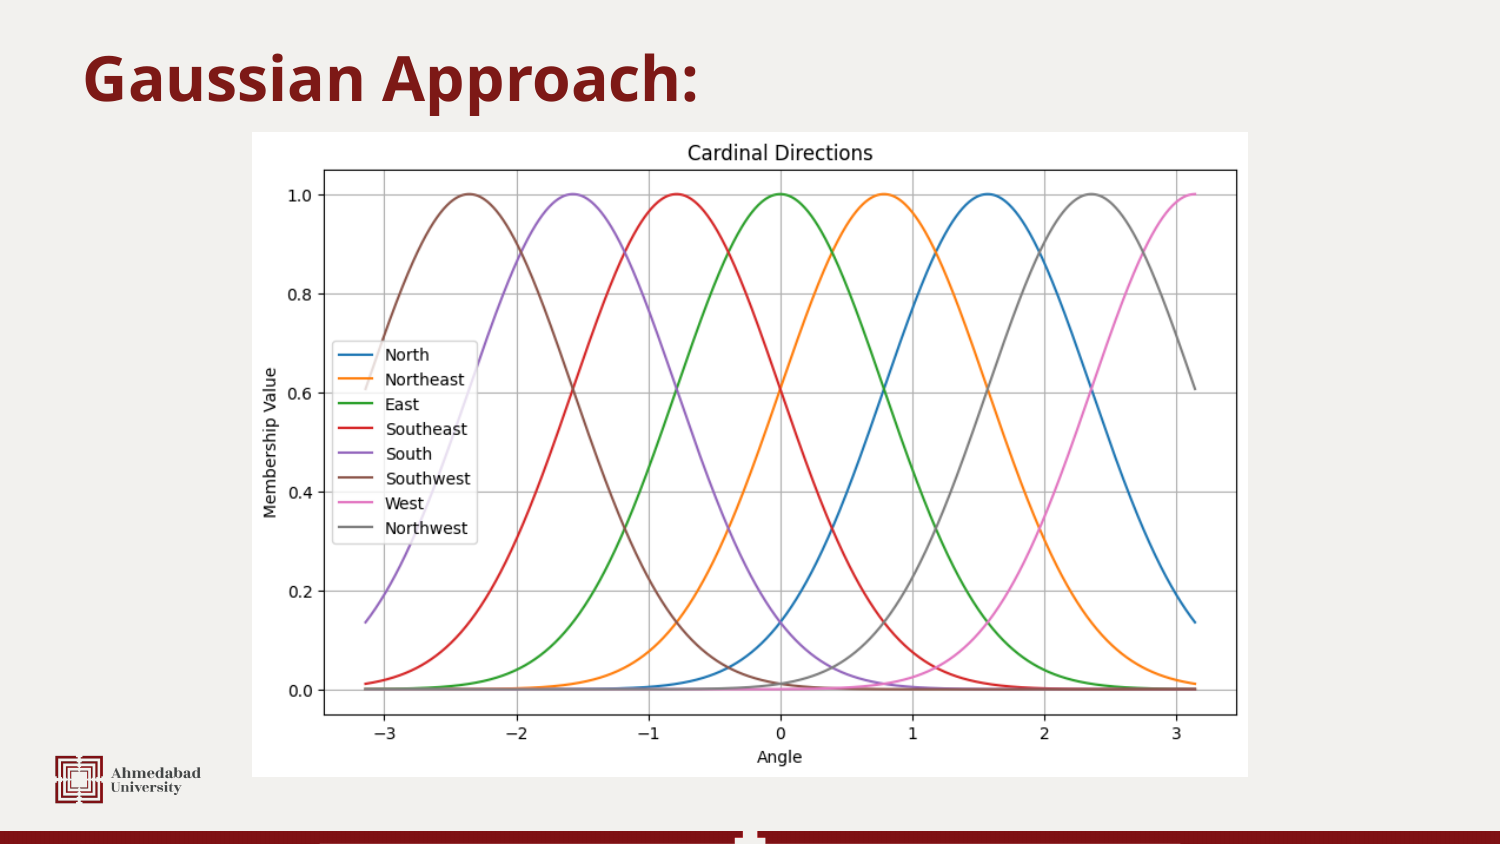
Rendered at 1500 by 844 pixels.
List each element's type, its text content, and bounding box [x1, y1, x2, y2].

picture [0, 831, 1500, 844]
picture [44, 742, 213, 817]
title Gaussian Approach: [71, 14, 1366, 121]
picture [252, 132, 1248, 777]
